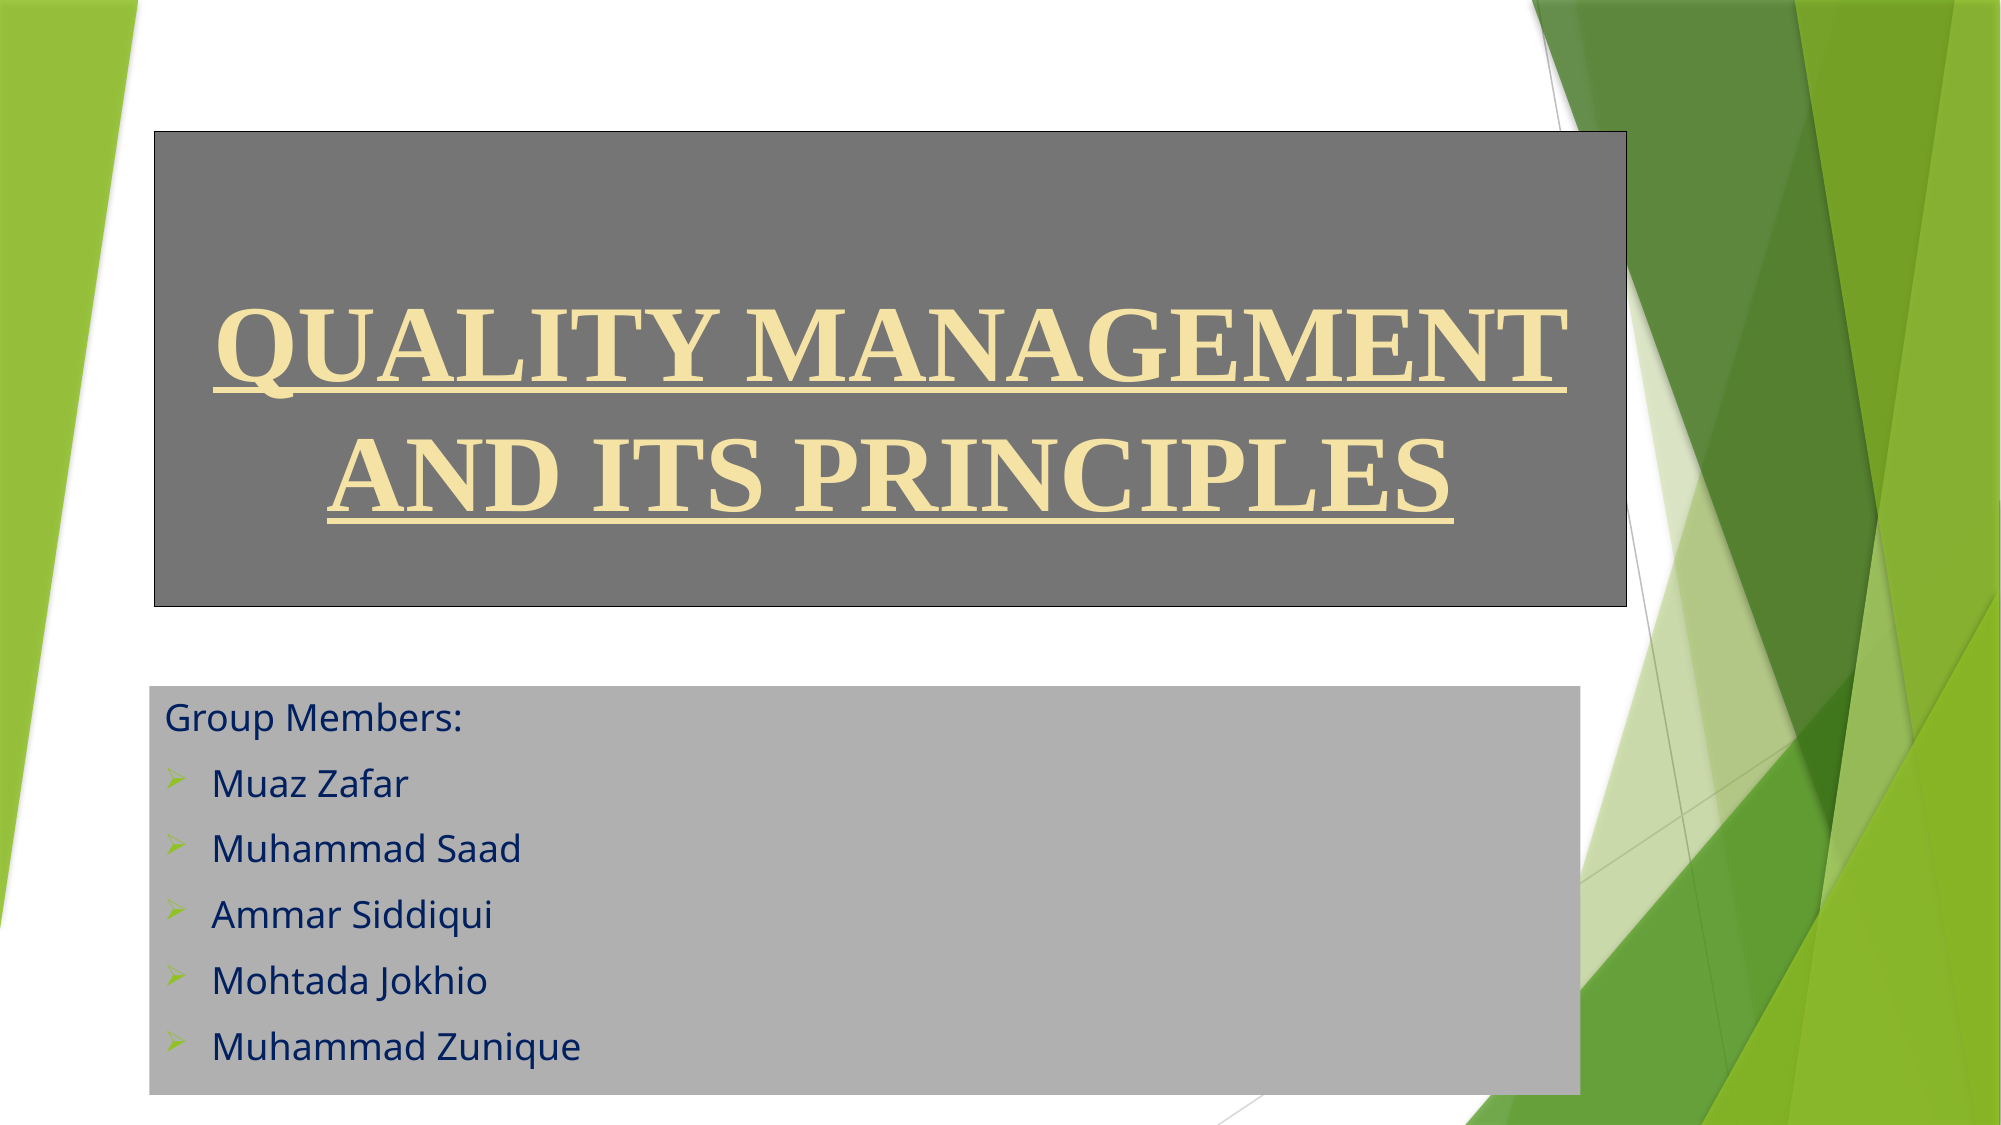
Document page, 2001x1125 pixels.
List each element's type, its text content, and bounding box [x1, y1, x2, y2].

title QUALITY MANAGEMENT AND ITS PRINCIPLES [154, 131, 1627, 607]
subtitle Group Members: Muaz Zafar Muhammad Saad Ammar Siddiqui Mohtada Jokhio Muhammad Zunique [149, 686, 1581, 1095]
